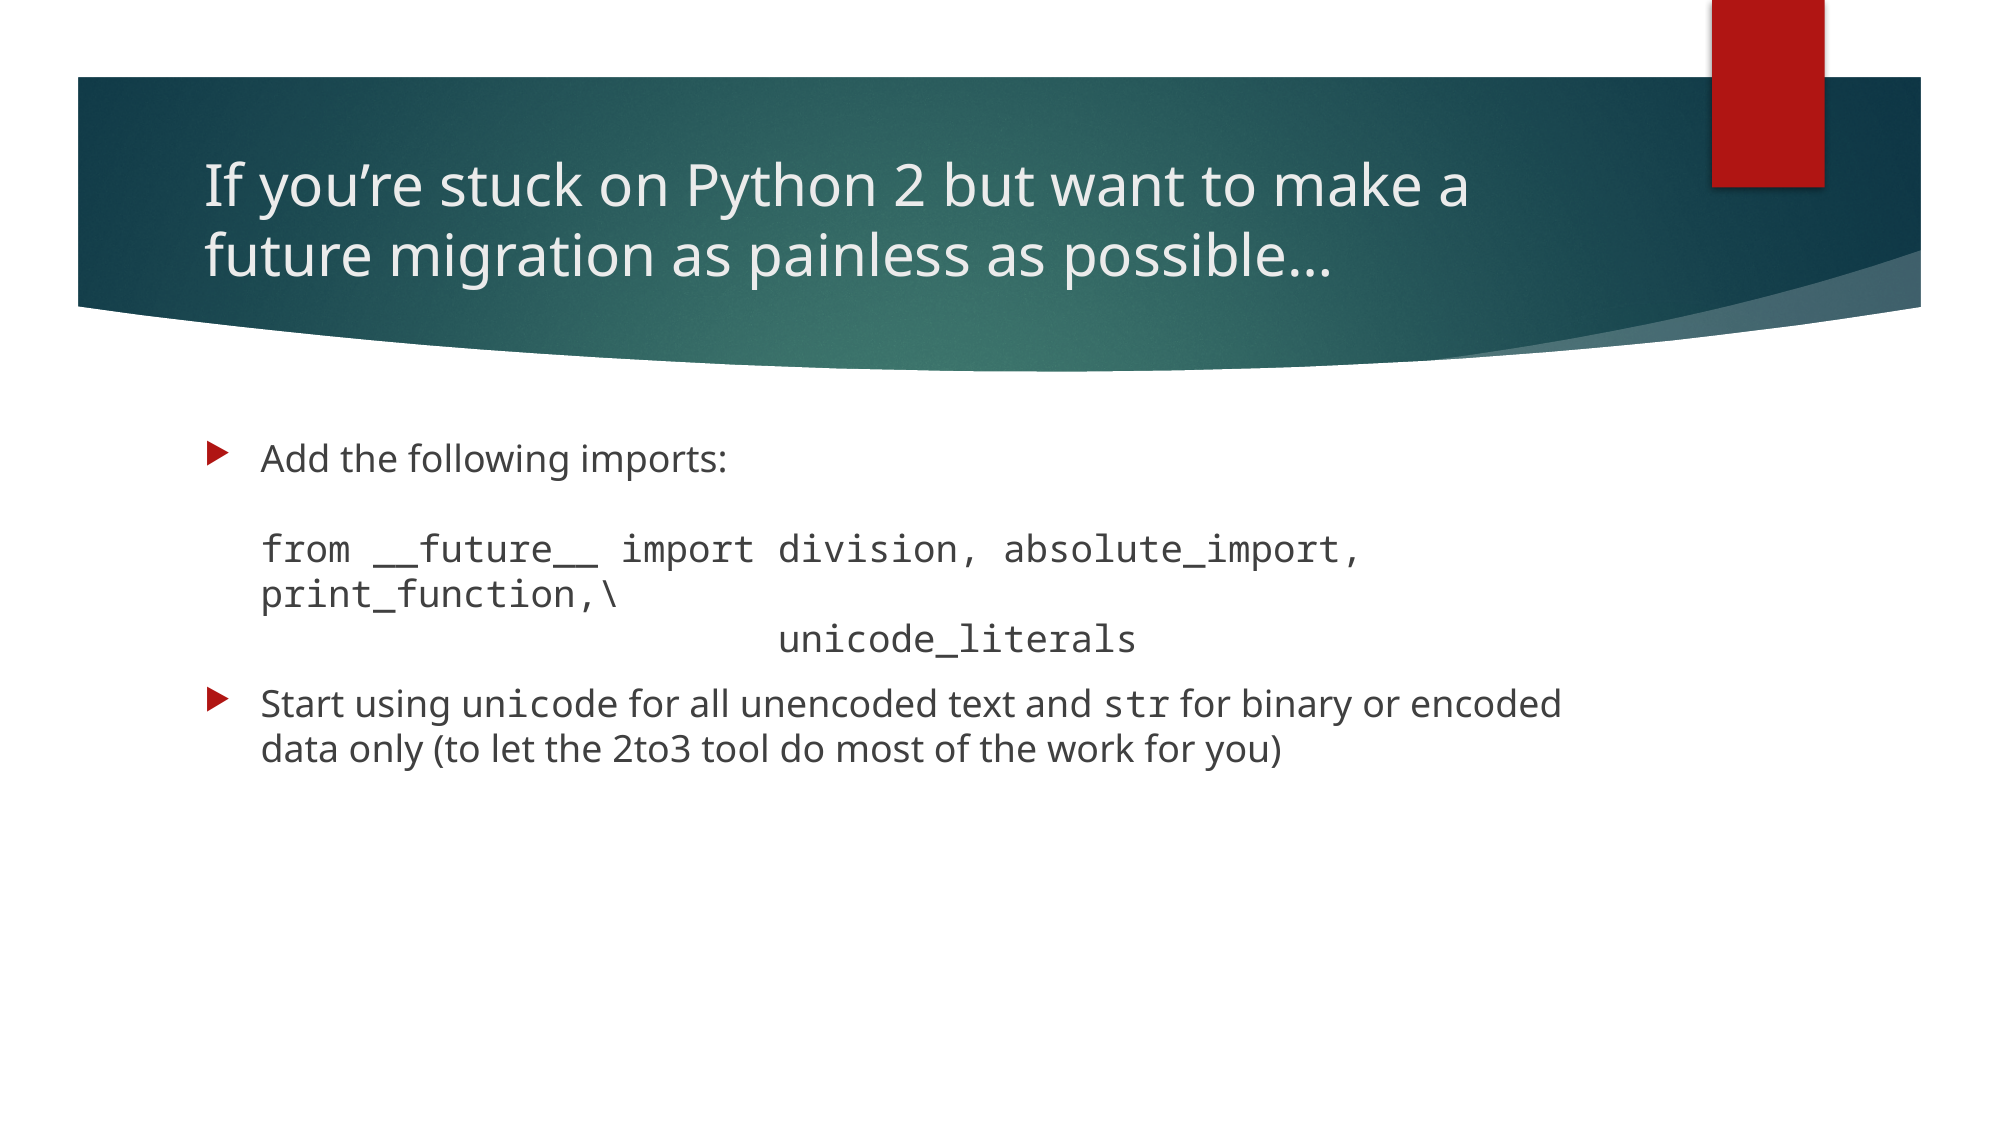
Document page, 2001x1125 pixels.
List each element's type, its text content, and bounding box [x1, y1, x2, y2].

title If you’re stuck on Python 2 but want to make a future migration as painless as possible… [189, 159, 1638, 276]
list Add the following imports: from __future__ import division, absolute_import, print_function,\ unicode_literals Start using unicode for all unencoded text and str for binary or encoded data only (to let the 2to3 tool do most of the work for you) [189, 427, 1638, 988]
